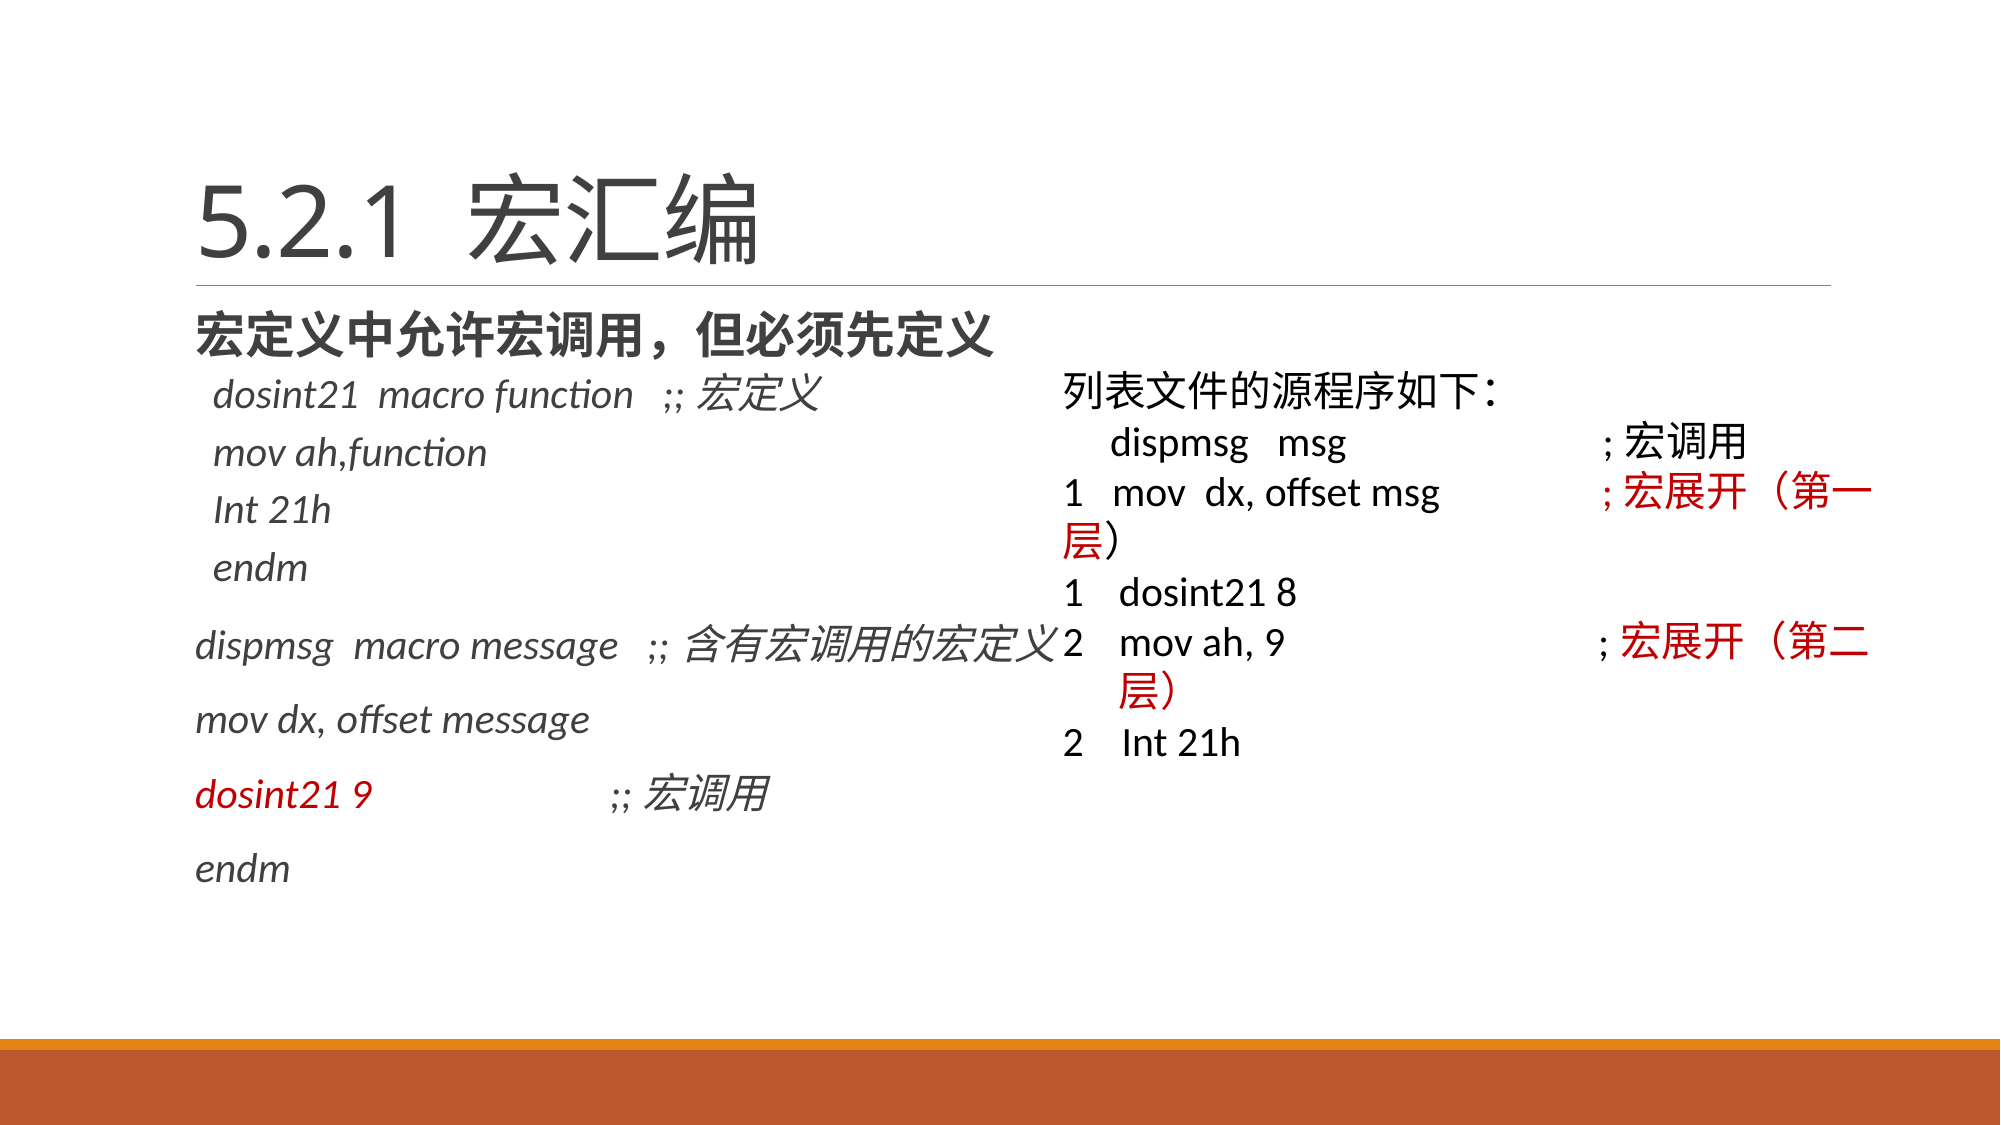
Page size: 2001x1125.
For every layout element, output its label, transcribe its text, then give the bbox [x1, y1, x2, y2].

text_box 列表文件的源程序如下： dispmsg msg ;宏调用 1 mov dx, offset msg ;宏展开（第一层） dosint21 8 mov ah, 9 ;宏展开（第二层） 2 Int 21h [1047, 357, 1931, 773]
list 宏定义中允许宏调用，但必须先定义 dosint21 macro function ;;宏定义 mov ah,function Int 21h endm dispmsg macro message ;;含有宏调用的宏定义 mov dx, offset message dosint21 9 ;;宏调用 endm [180, 302, 1076, 963]
title 5.2.1 宏汇编 [180, 47, 1830, 285]
